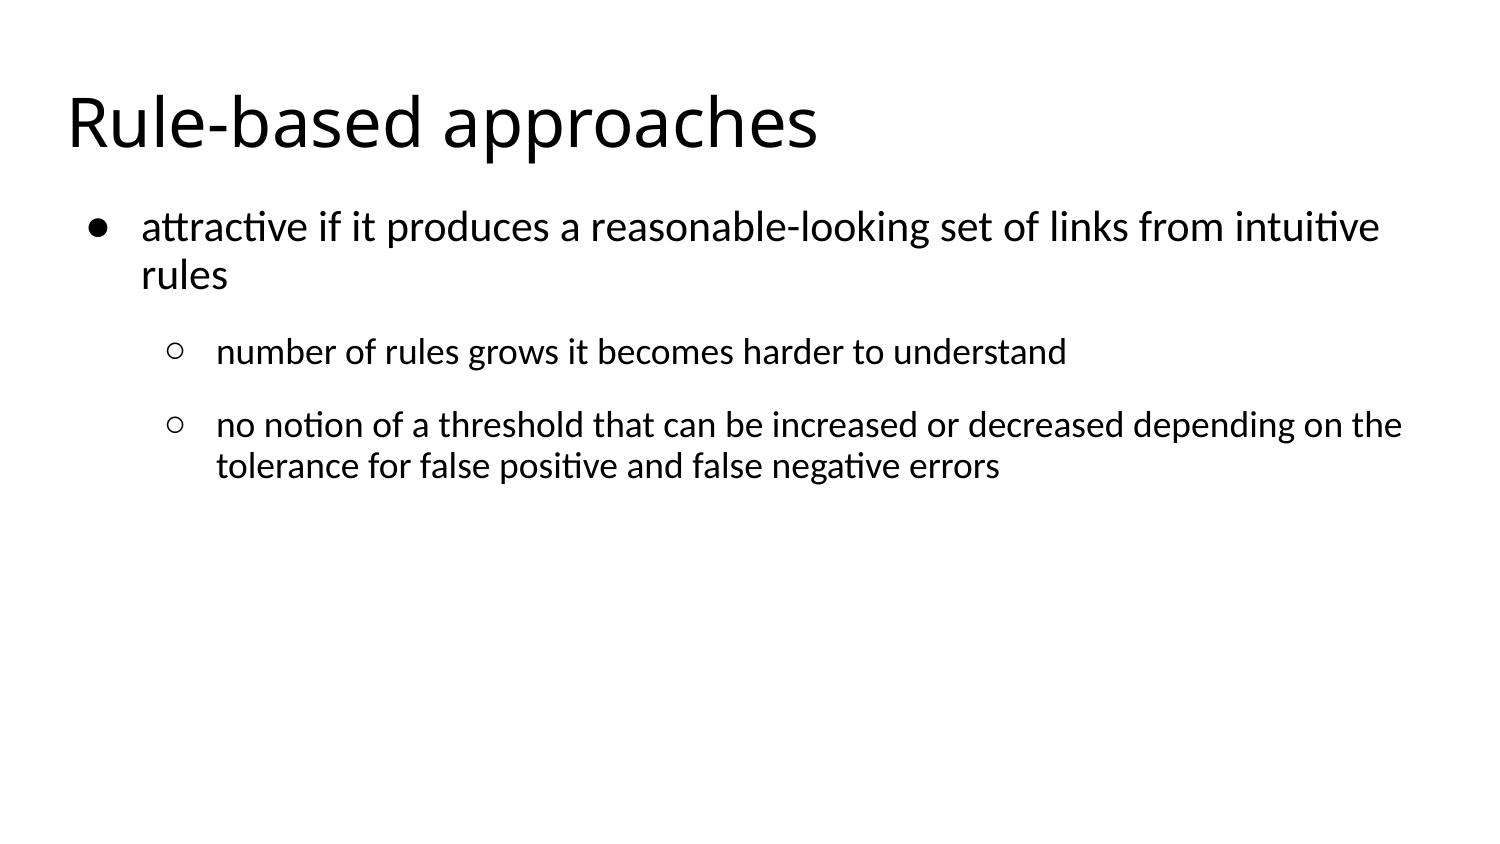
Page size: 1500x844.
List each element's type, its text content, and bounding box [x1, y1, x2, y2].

list attractive if it produces a reasonable-looking set of links from intuitive rules number of rules grows it becomes harder to understand no notion of a threshold that can be increased or decreased depending on the tolerance for false positive and false negative errors [51, 189, 1449, 750]
title Rule-based approaches [51, 72, 1449, 167]
